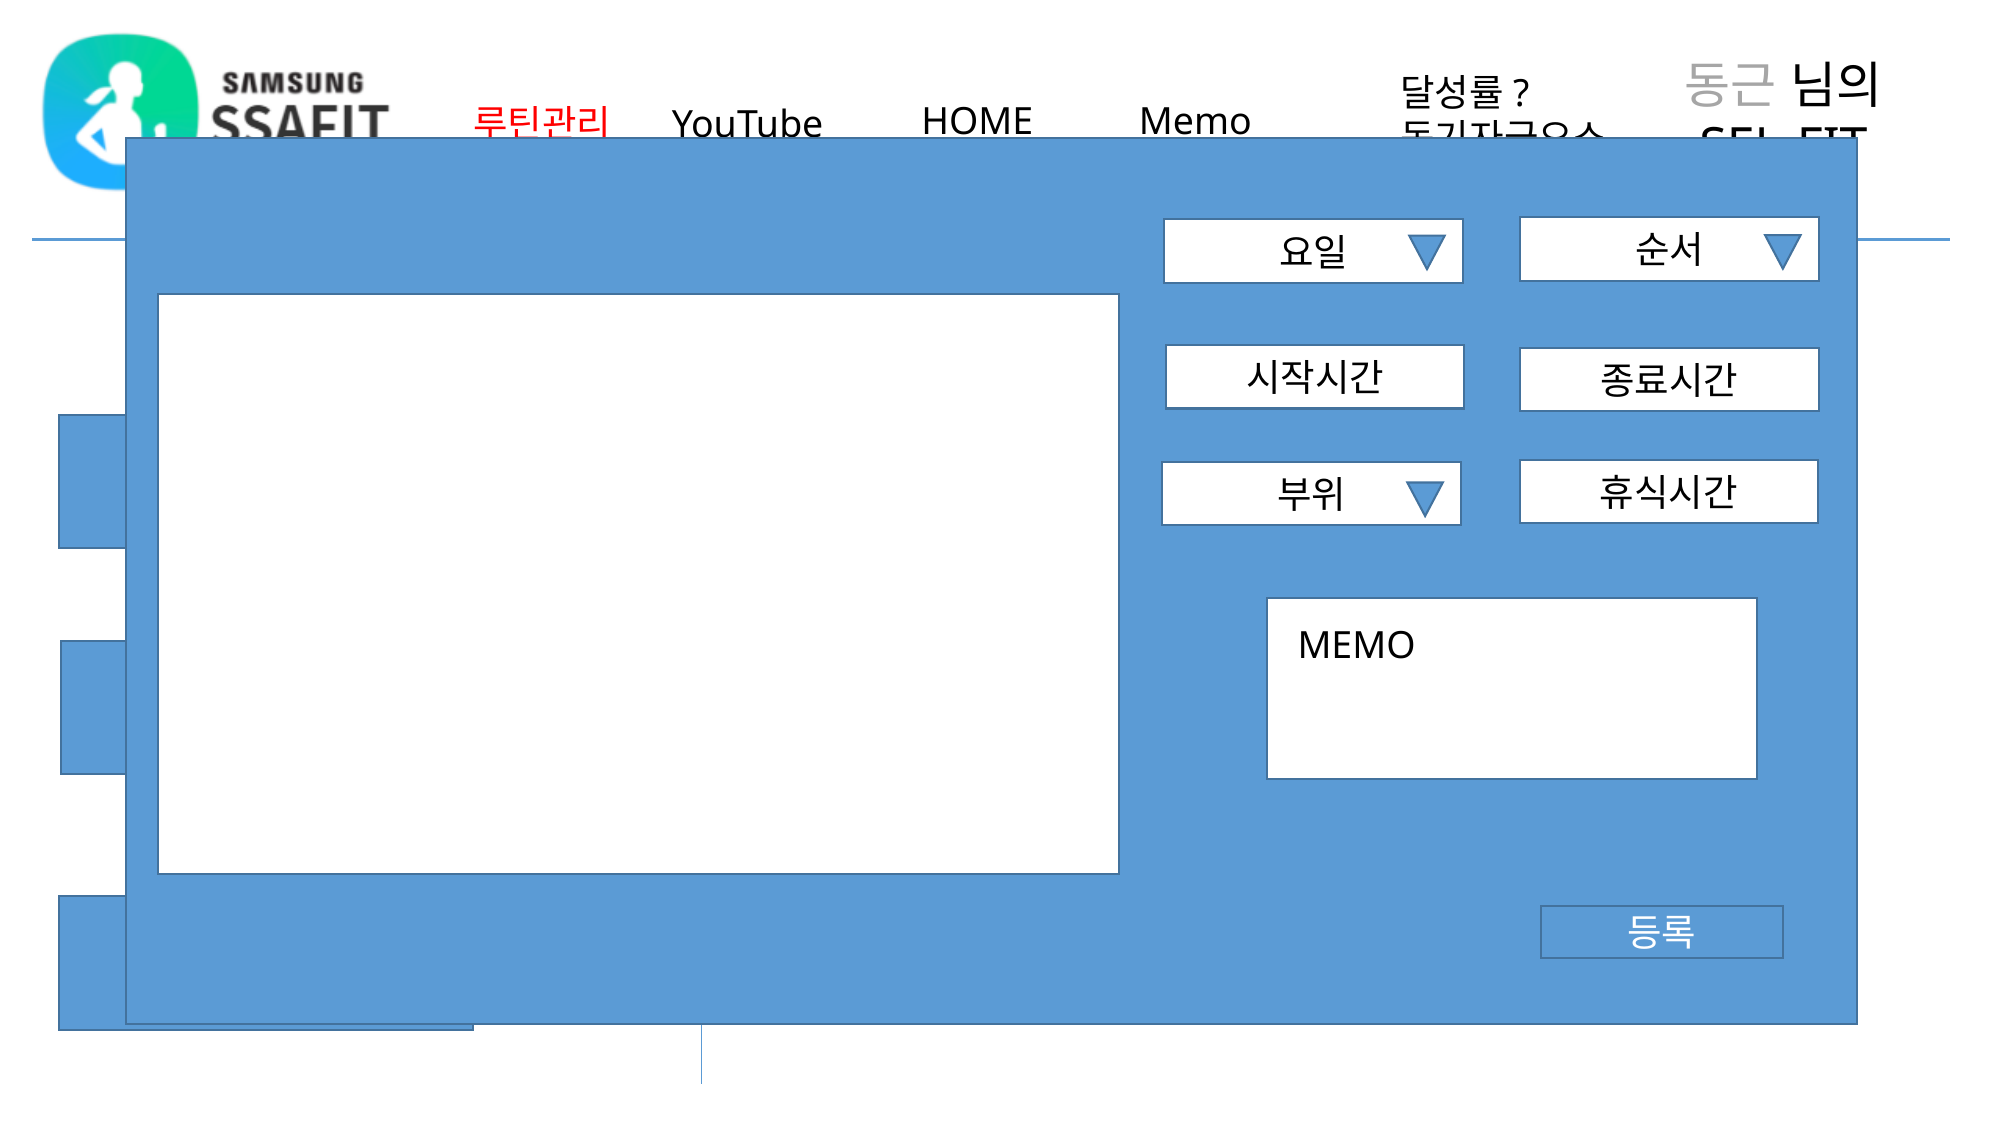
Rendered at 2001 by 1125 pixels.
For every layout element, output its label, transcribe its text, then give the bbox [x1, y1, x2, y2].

text_box Memo [1093, 90, 1298, 137]
text_box [125, 137, 1858, 239]
text_box [157, 293, 701, 875]
text_box HOME [875, 90, 1080, 137]
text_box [1162, 461, 1461, 526]
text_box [1164, 219, 1463, 283]
text_box 휴식시간 [1519, 459, 1819, 524]
text_box 루틴관리 [458, 92, 646, 137]
text_box [58, 414, 125, 549]
text_box 종료시간 [1519, 347, 1820, 412]
text_box [60, 640, 125, 775]
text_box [1267, 598, 1757, 780]
text_box 시작시간 [1165, 344, 1465, 410]
text_box [58, 895, 474, 1031]
text_box YouTube [646, 92, 850, 137]
text_box [702, 293, 1120, 875]
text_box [1520, 217, 1819, 281]
text_box 등록 [1540, 905, 1784, 959]
text_box 달성률? 동기자극요소 [1385, 61, 1727, 137]
text_box [125, 240, 1858, 1025]
picture [32, 27, 406, 201]
text_box 동근 님의 SEL-FIT [1566, 45, 2000, 181]
